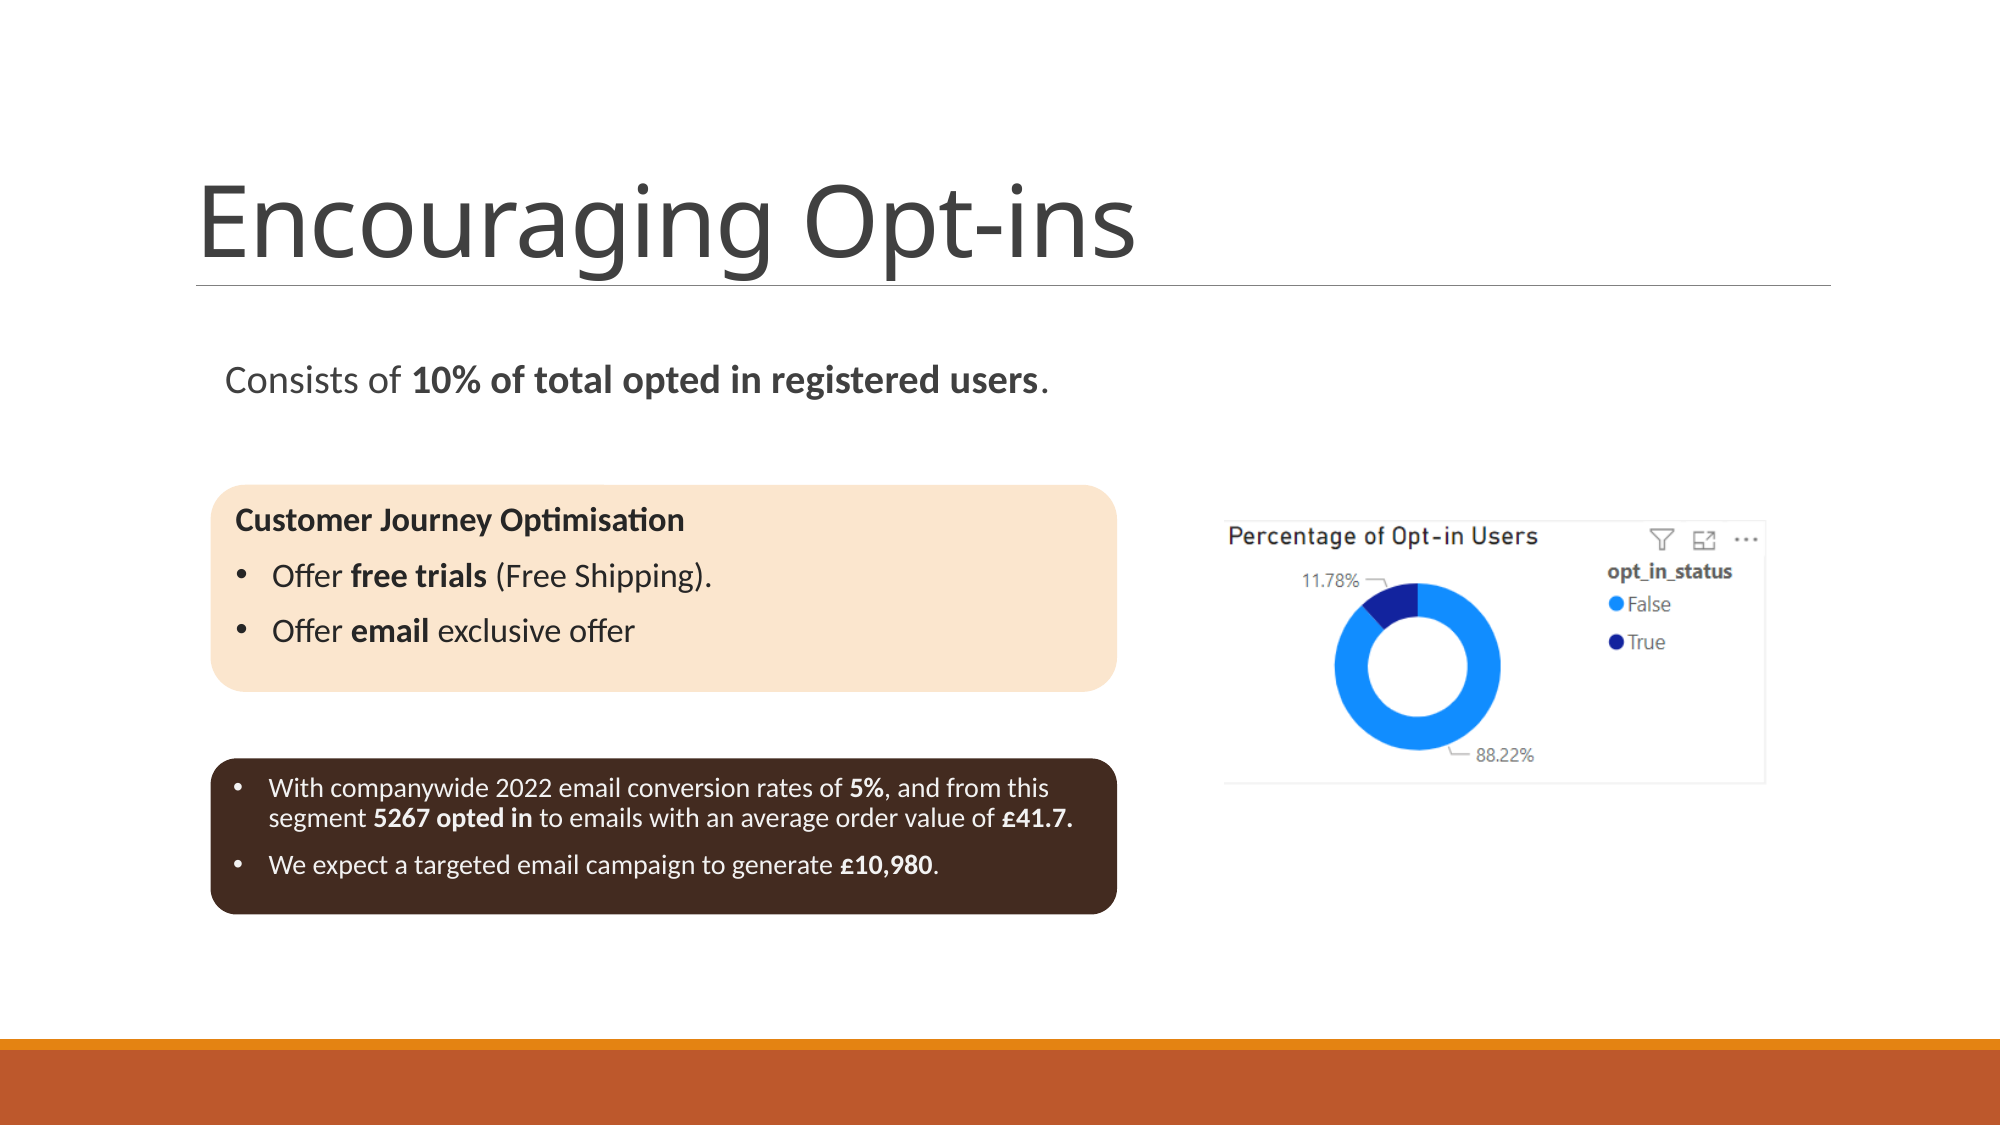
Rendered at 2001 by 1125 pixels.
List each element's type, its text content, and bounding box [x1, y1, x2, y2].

list Consists of 10% of total opted in registered users. [210, 351, 1089, 485]
picture [1223, 520, 1776, 792]
title Encouraging Opt-ins [180, 47, 1830, 285]
text_box With companywide 2022 email conversion rates of 5%, and from this segment 5267 opted in to emails with an average order value of £41.7. We expect a targeted email campaign to generate £10,980. [210, 758, 1118, 915]
text_box Customer Journey Optimisation Offer free trials (Free Shipping). Offer email exclusive offer [210, 484, 1118, 692]
